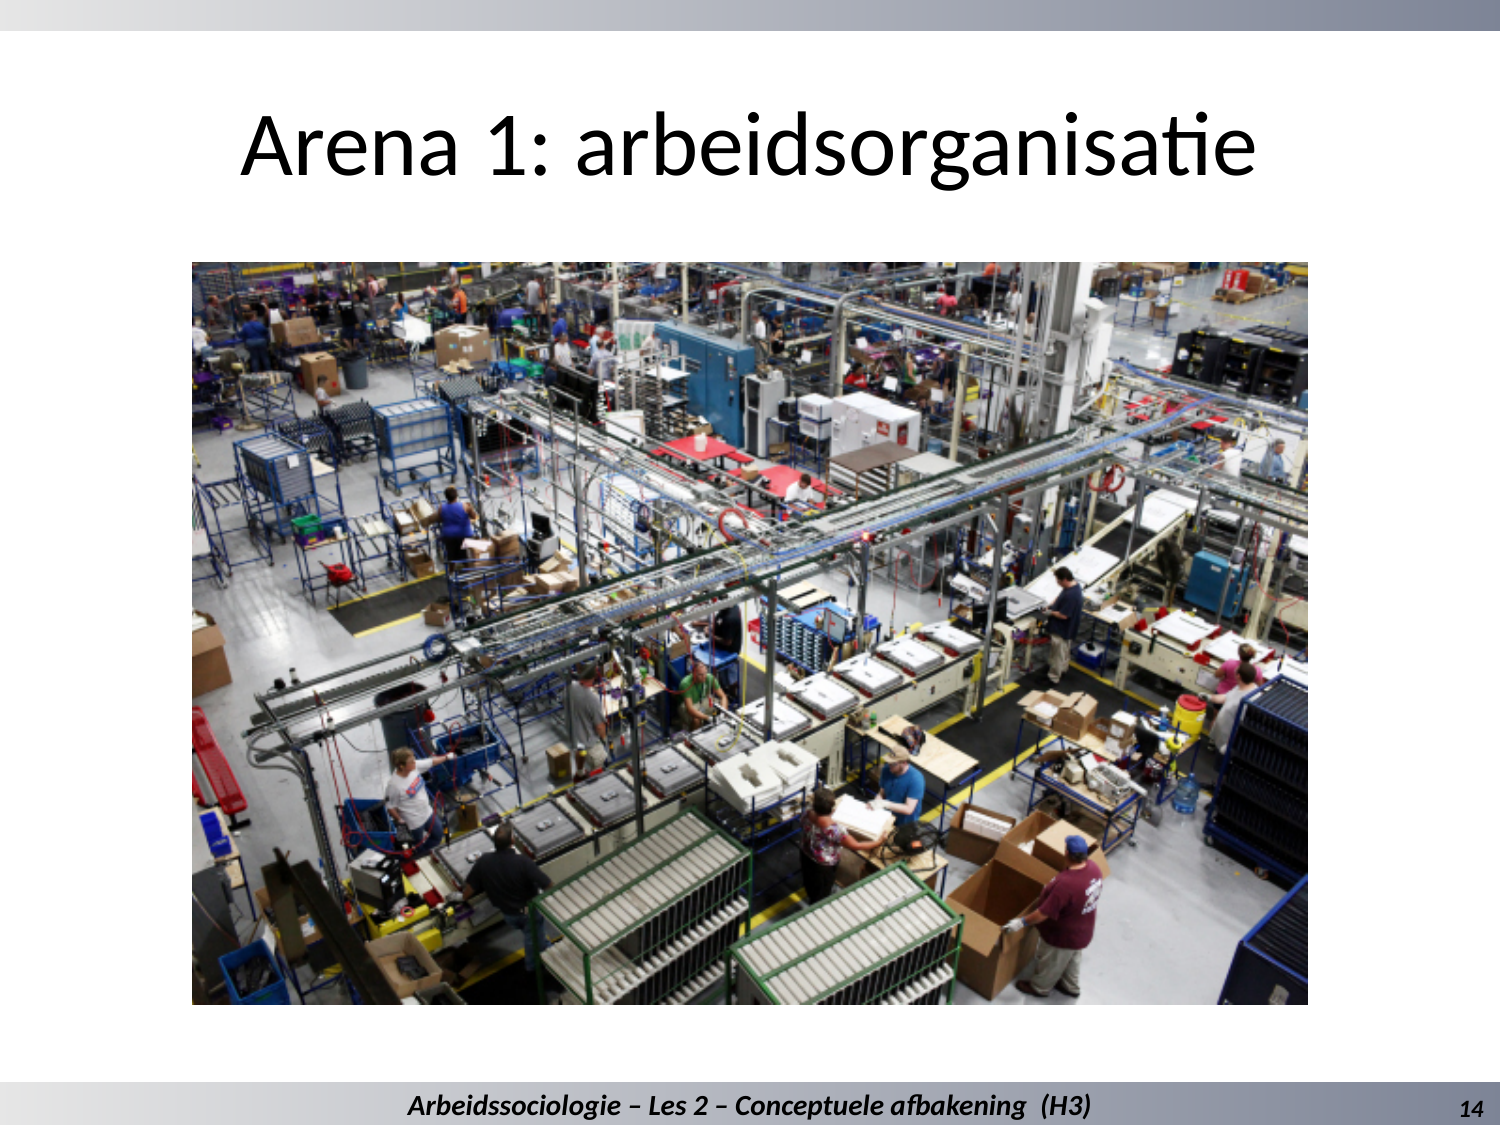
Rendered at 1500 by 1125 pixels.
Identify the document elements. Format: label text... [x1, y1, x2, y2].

text_box [0, 0, 1500, 31]
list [192, 262, 1308, 1006]
slide_number 14 [1148, 1082, 1499, 1125]
footer Arbeidssociologie – Les 2 – Conceptuele afbakening (H3) [0, 1082, 1148, 1125]
title Arena 1: arbeidsorganisatie [75, 45, 1425, 233]
